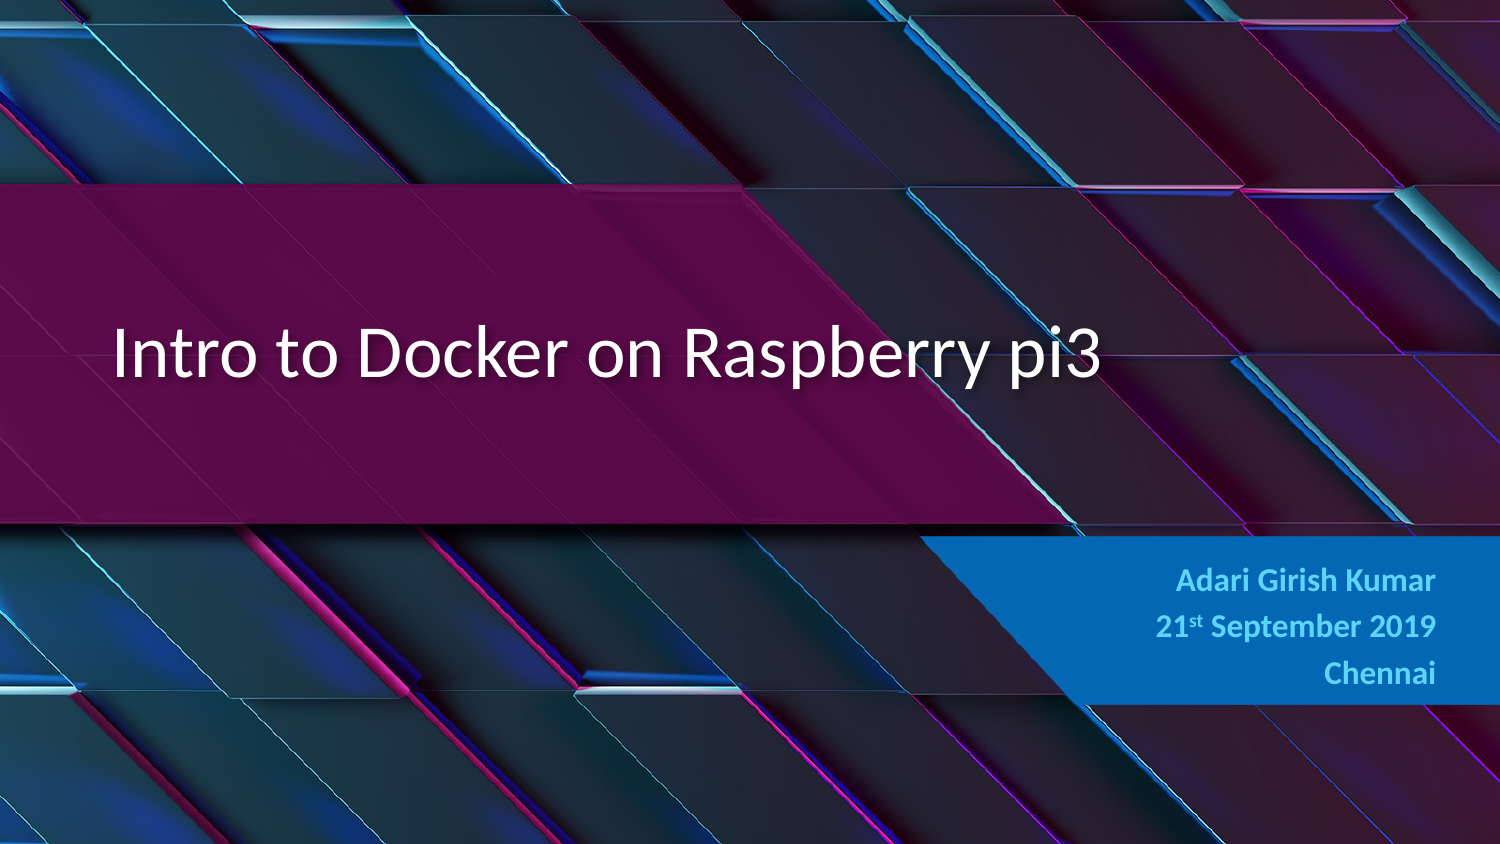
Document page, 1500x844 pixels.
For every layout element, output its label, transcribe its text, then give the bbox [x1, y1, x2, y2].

picture [0, 0, 1500, 844]
subtitle Adari Girish Kumar 21st September 2019 Chennai [159, 550, 1452, 671]
title Intro to Docker on Raspberry pi3 [96, 211, 1242, 484]
